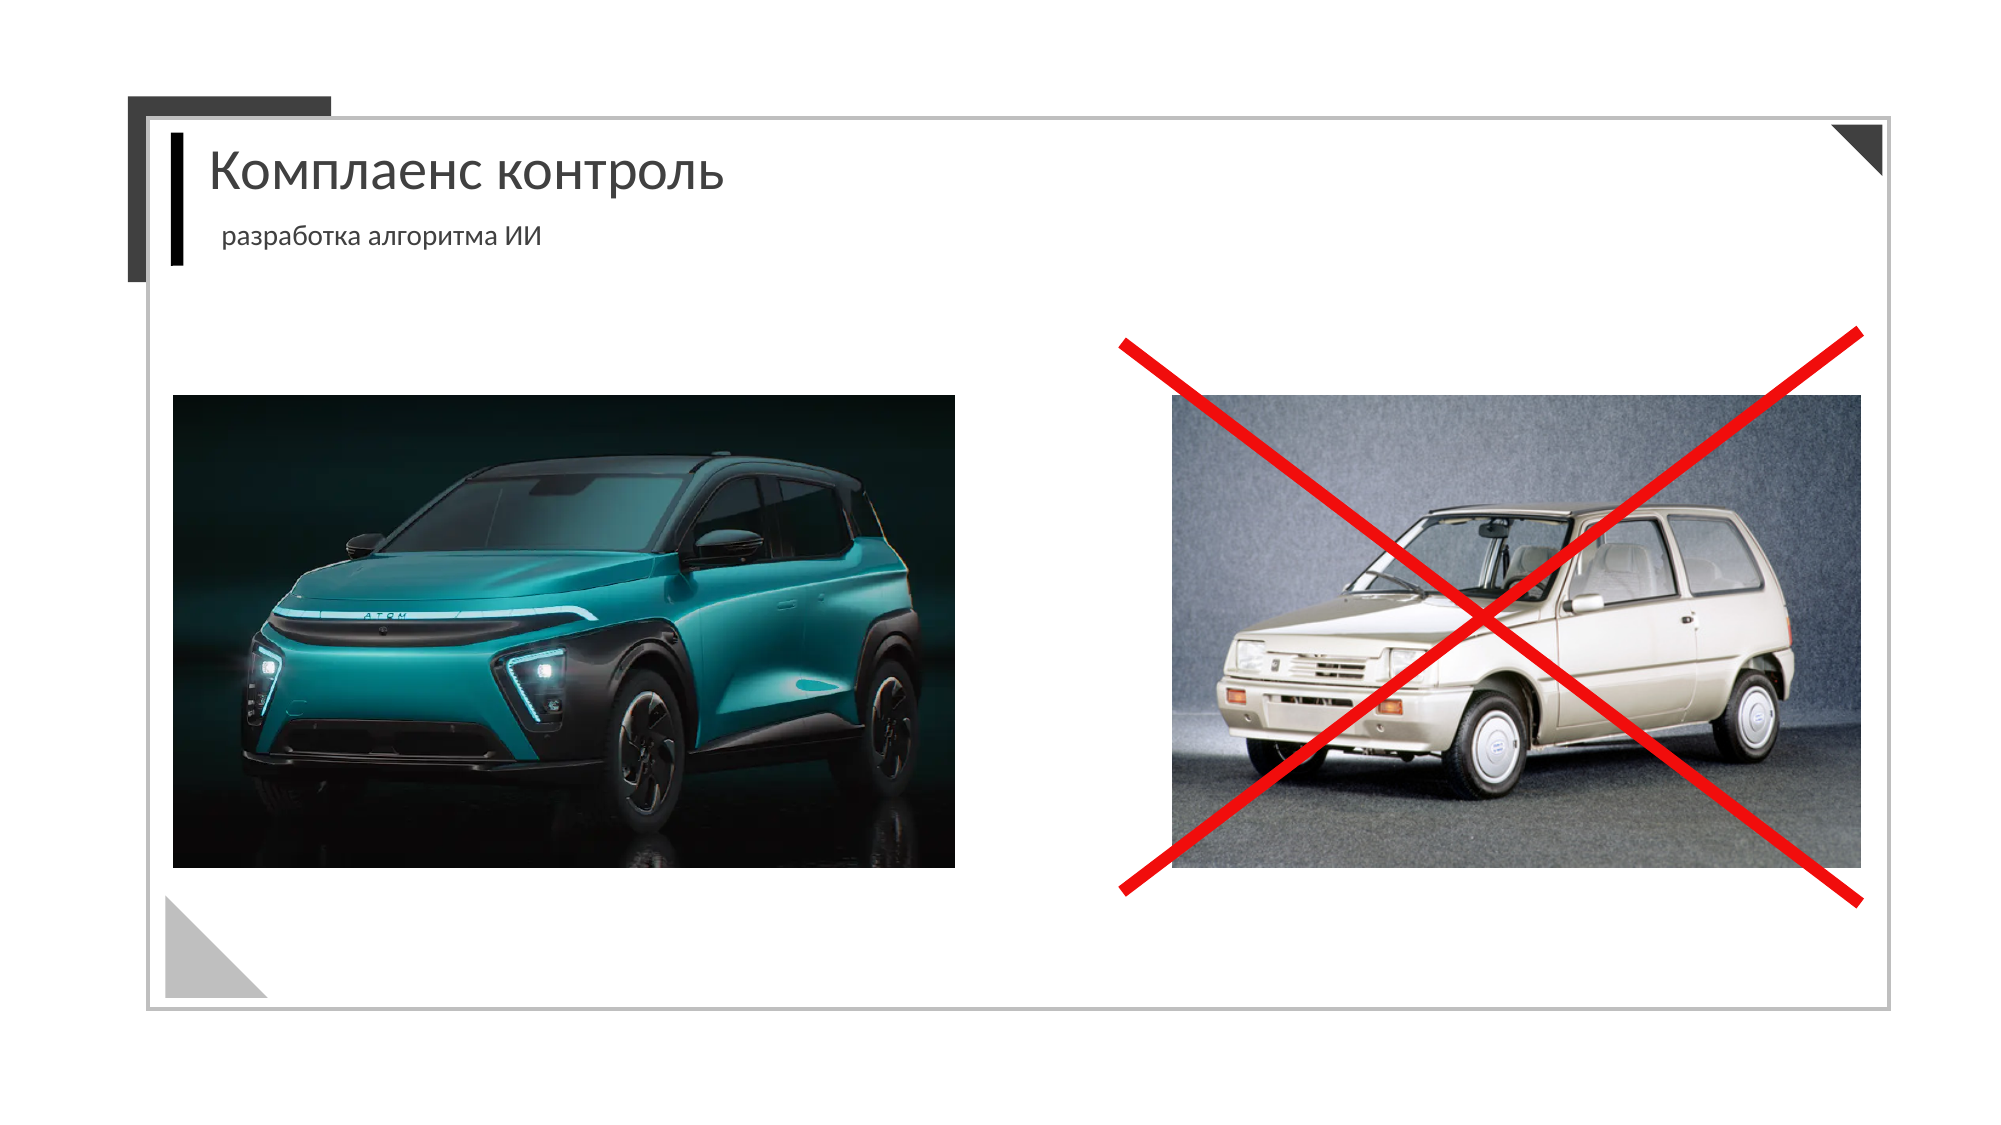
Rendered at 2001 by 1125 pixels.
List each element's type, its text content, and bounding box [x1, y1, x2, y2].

text_box [1826, 122, 1885, 182]
text_box [163, 890, 273, 1000]
text_box Комплаенс контроль [194, 124, 933, 209]
text_box [126, 94, 333, 284]
text_box [146, 116, 1891, 1011]
text_box разработка алгоритма ИИ [206, 208, 738, 259]
picture [173, 395, 956, 869]
picture [1171, 395, 1861, 869]
